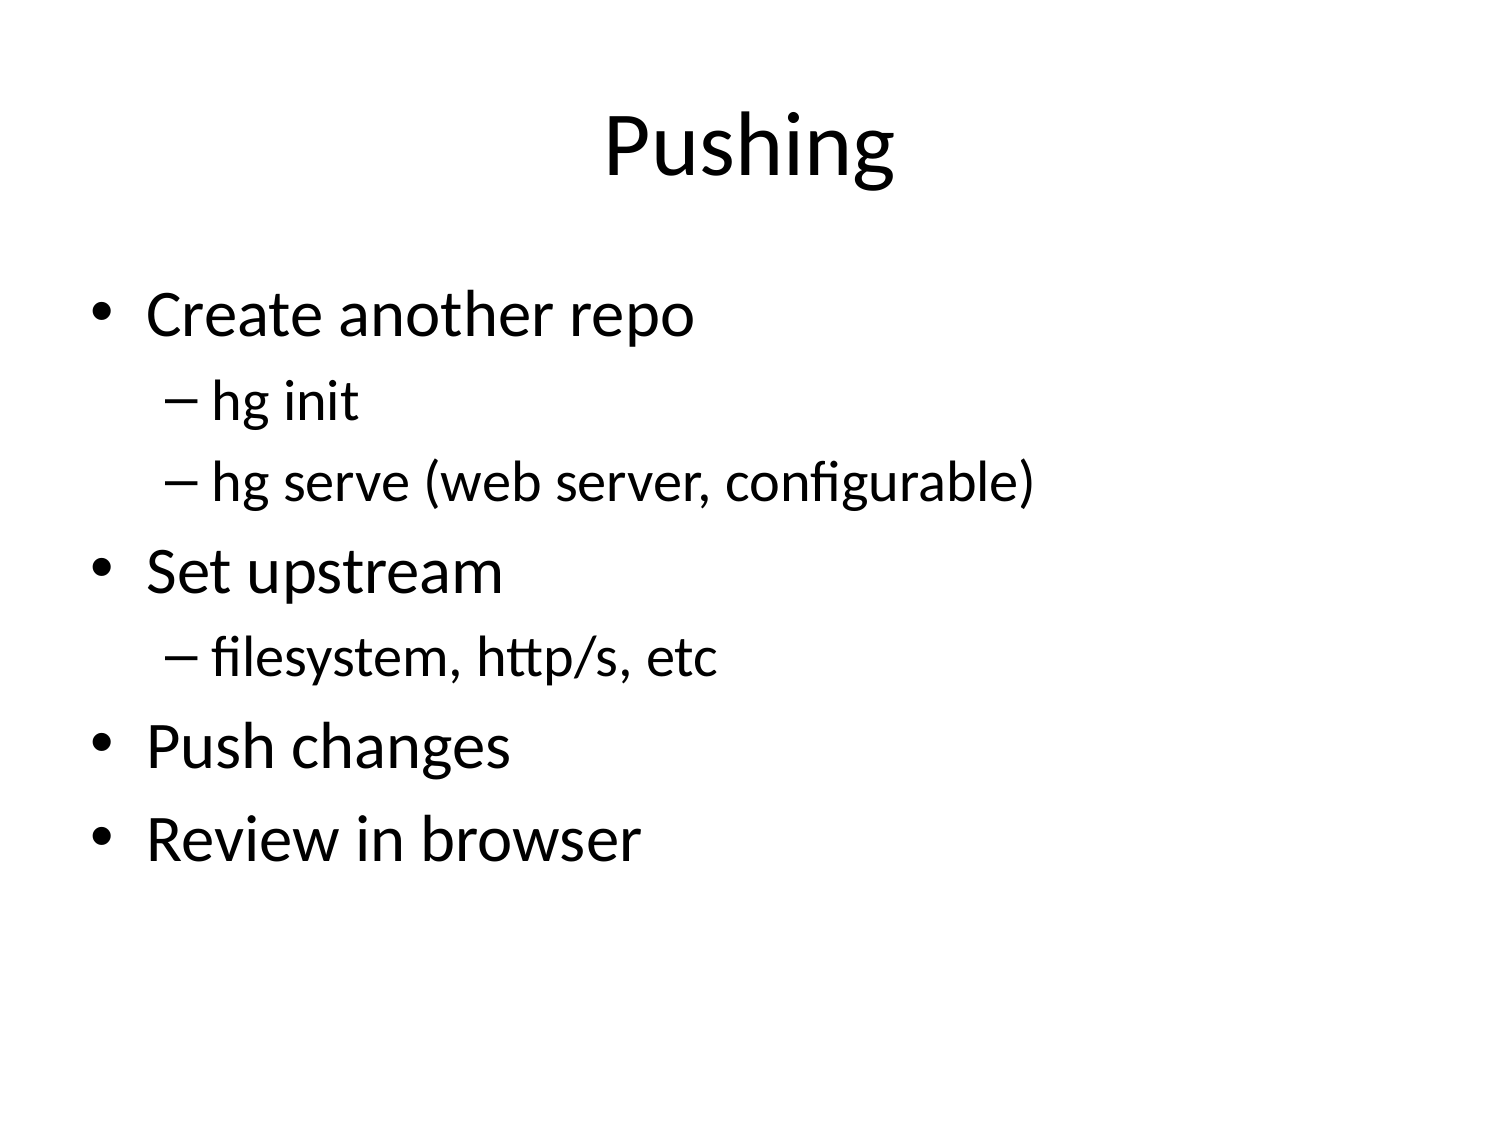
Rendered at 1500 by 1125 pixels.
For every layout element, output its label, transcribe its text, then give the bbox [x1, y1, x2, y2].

list Create another repo hg init hg serve (web server, configurable) Set upstream filesystem, http/s, etc Push changes Review in browser [75, 262, 1425, 1005]
title Pushing [75, 45, 1425, 233]
